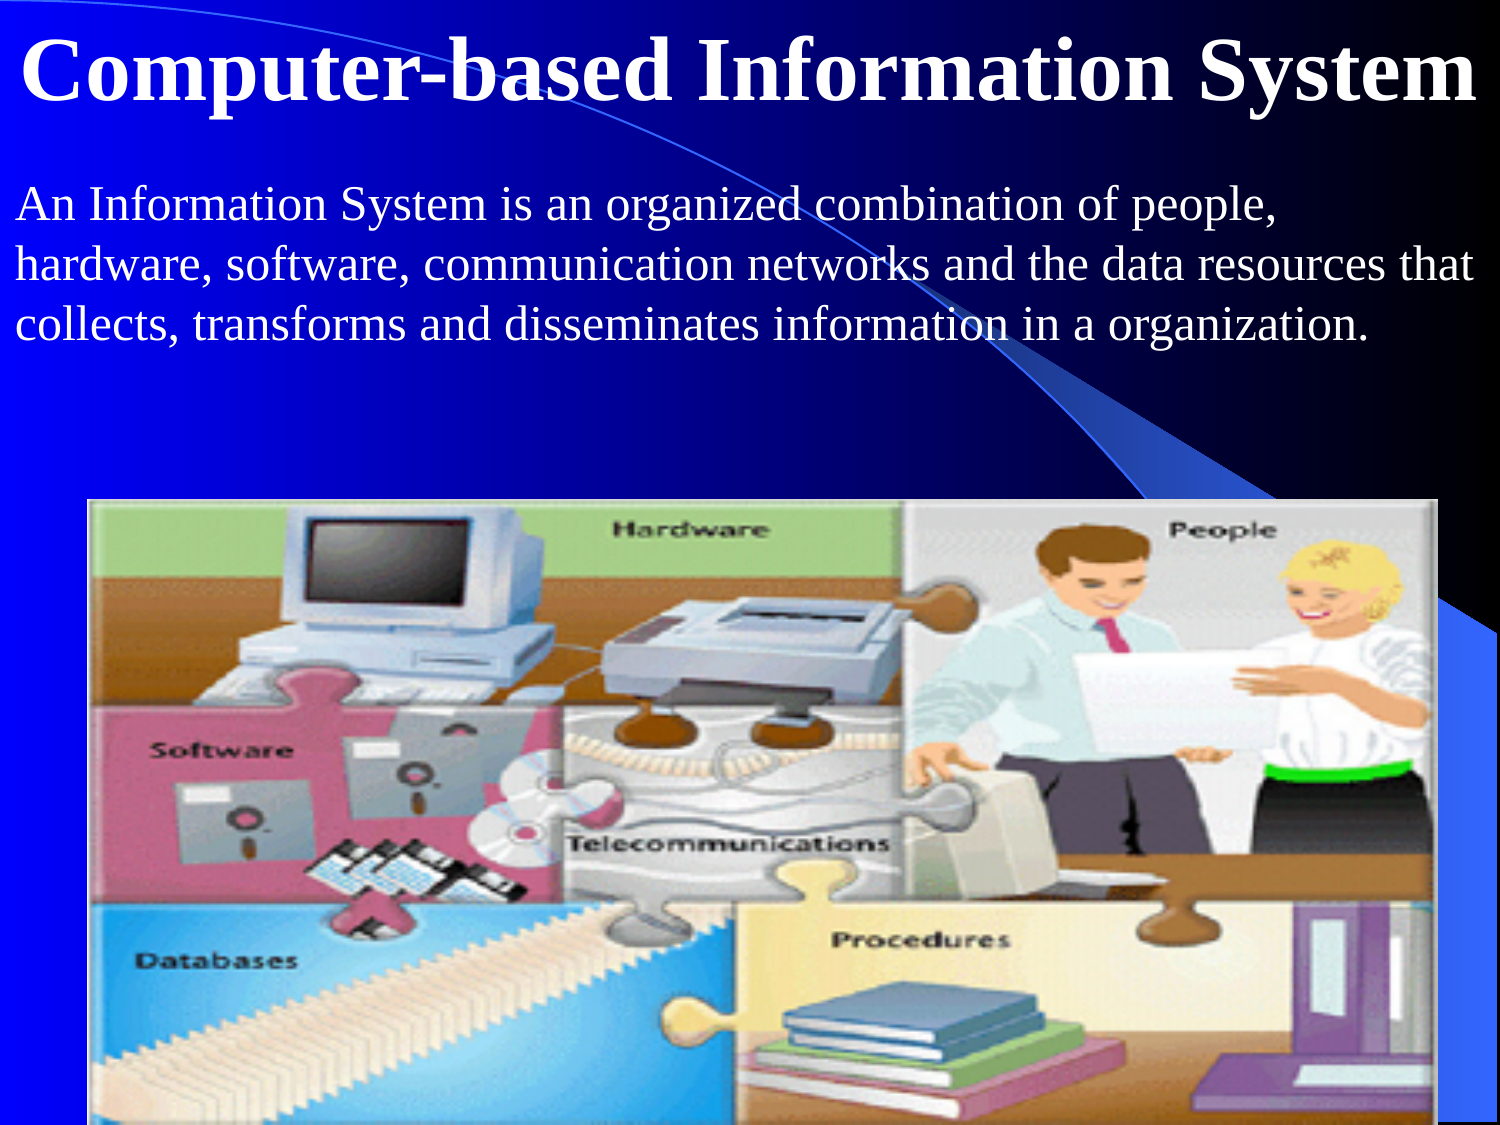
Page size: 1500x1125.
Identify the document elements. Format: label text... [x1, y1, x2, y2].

text_box An Information System is an organized combination of people, hardware, software, communication networks and the data resources that collects, transforms and disseminates information in a organization. [0, 162, 1500, 450]
text_box Computer-based Information System [0, 37, 1500, 150]
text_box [87, 499, 1438, 1125]
